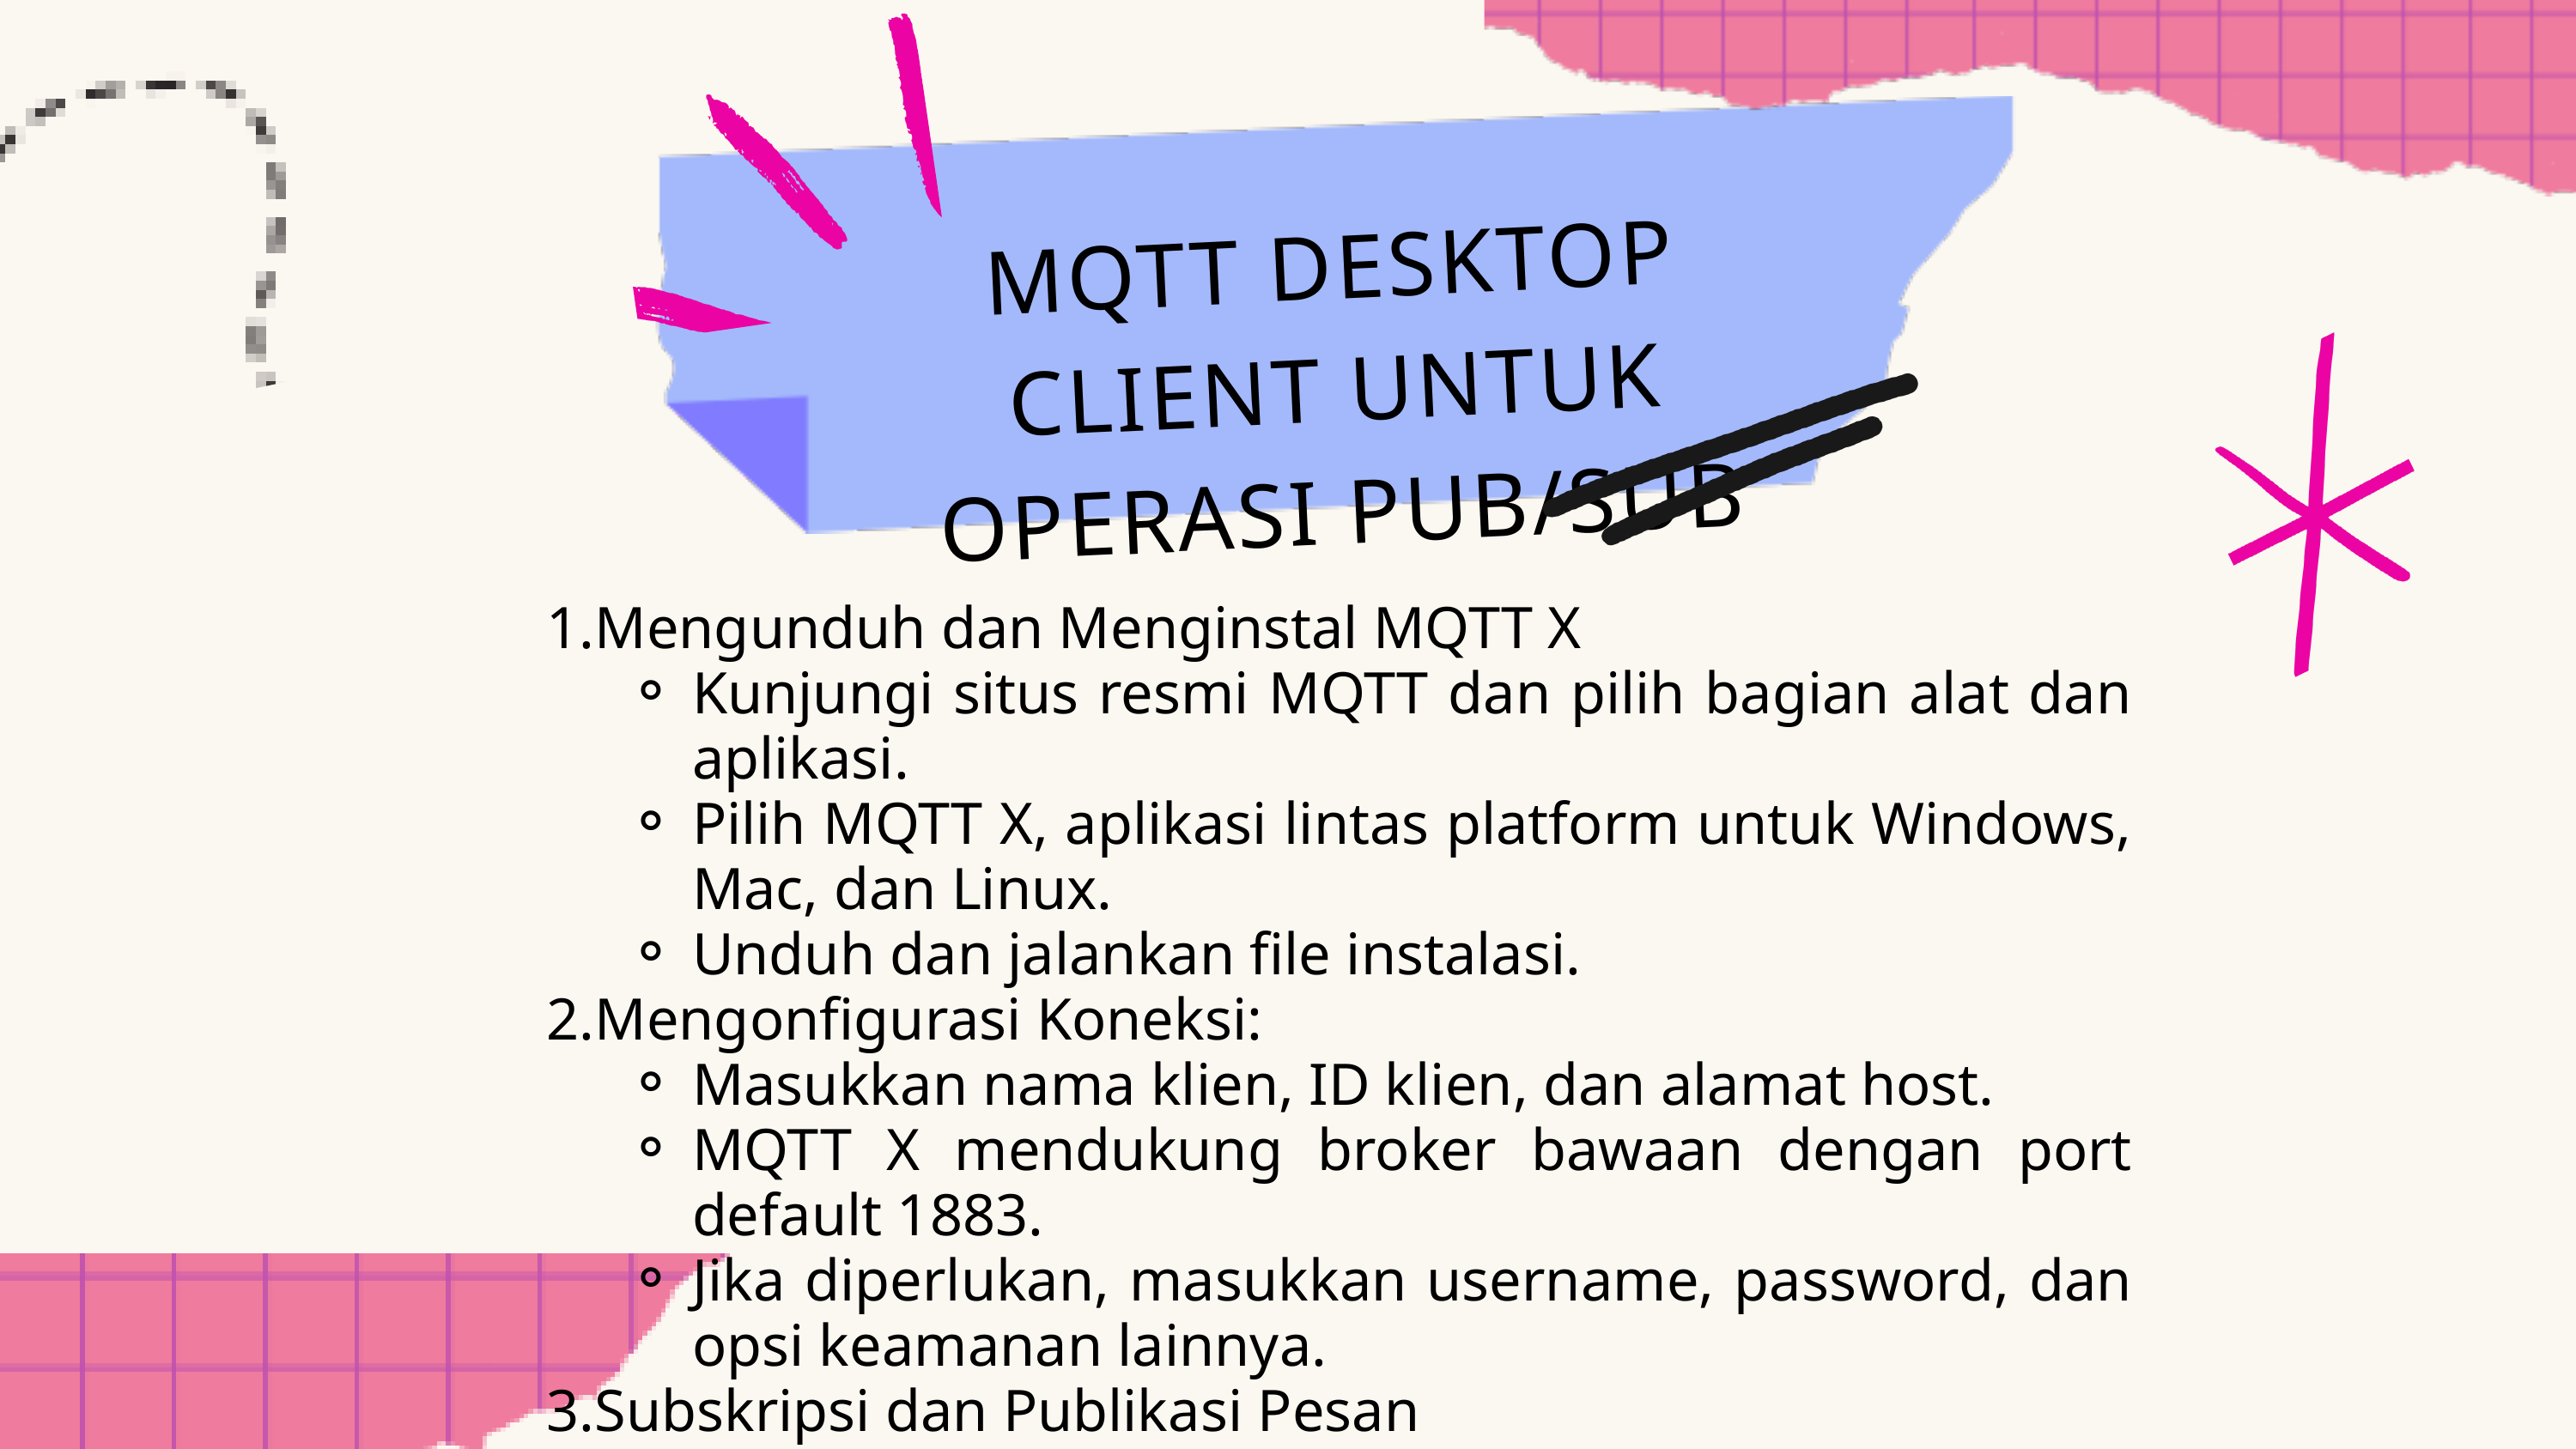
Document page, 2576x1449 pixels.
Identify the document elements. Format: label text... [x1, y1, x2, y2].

text_box [0, 1253, 497, 1449]
text_box [1540, 371, 1923, 548]
text_box [2160, 327, 2473, 680]
text_box [1834, 197, 2016, 534]
text_box [0, 0, 416, 441]
text_box MQTT DESKTOP CLIENT UNTUK OPERASI PUB/SUB [825, 185, 1842, 586]
text_box [925, 96, 1484, 212]
text_box [1484, 0, 2576, 197]
text_box [599, 12, 954, 343]
text_box [649, 316, 835, 534]
text_box Mengunduh dan Menginstal MQTT X Kunjungi situs resmi MQTT dan pilih bagian alat dan aplikasi. Pilih MQTT X, aplikasi lintas platform untuk Windows, Mac, dan Linux. Unduh dan jalankan file instalasi. Mengonfigurasi Koneksi: Masukkan nama klien, ID klien, dan alamat host. MQTT X mendukung broker bawaan dengan port default 1883. Jika diperlukan, masukkan username, password, dan opsi keamanan lainnya. Subskripsi dan Publikasi Pesan Menghubungkan ke topik tertentu dan mulai berlangganan. Publikasi pesan melalui antarmuka grafis. Contoh topik: MQTTX/windows. [497, 594, 2134, 1449]
